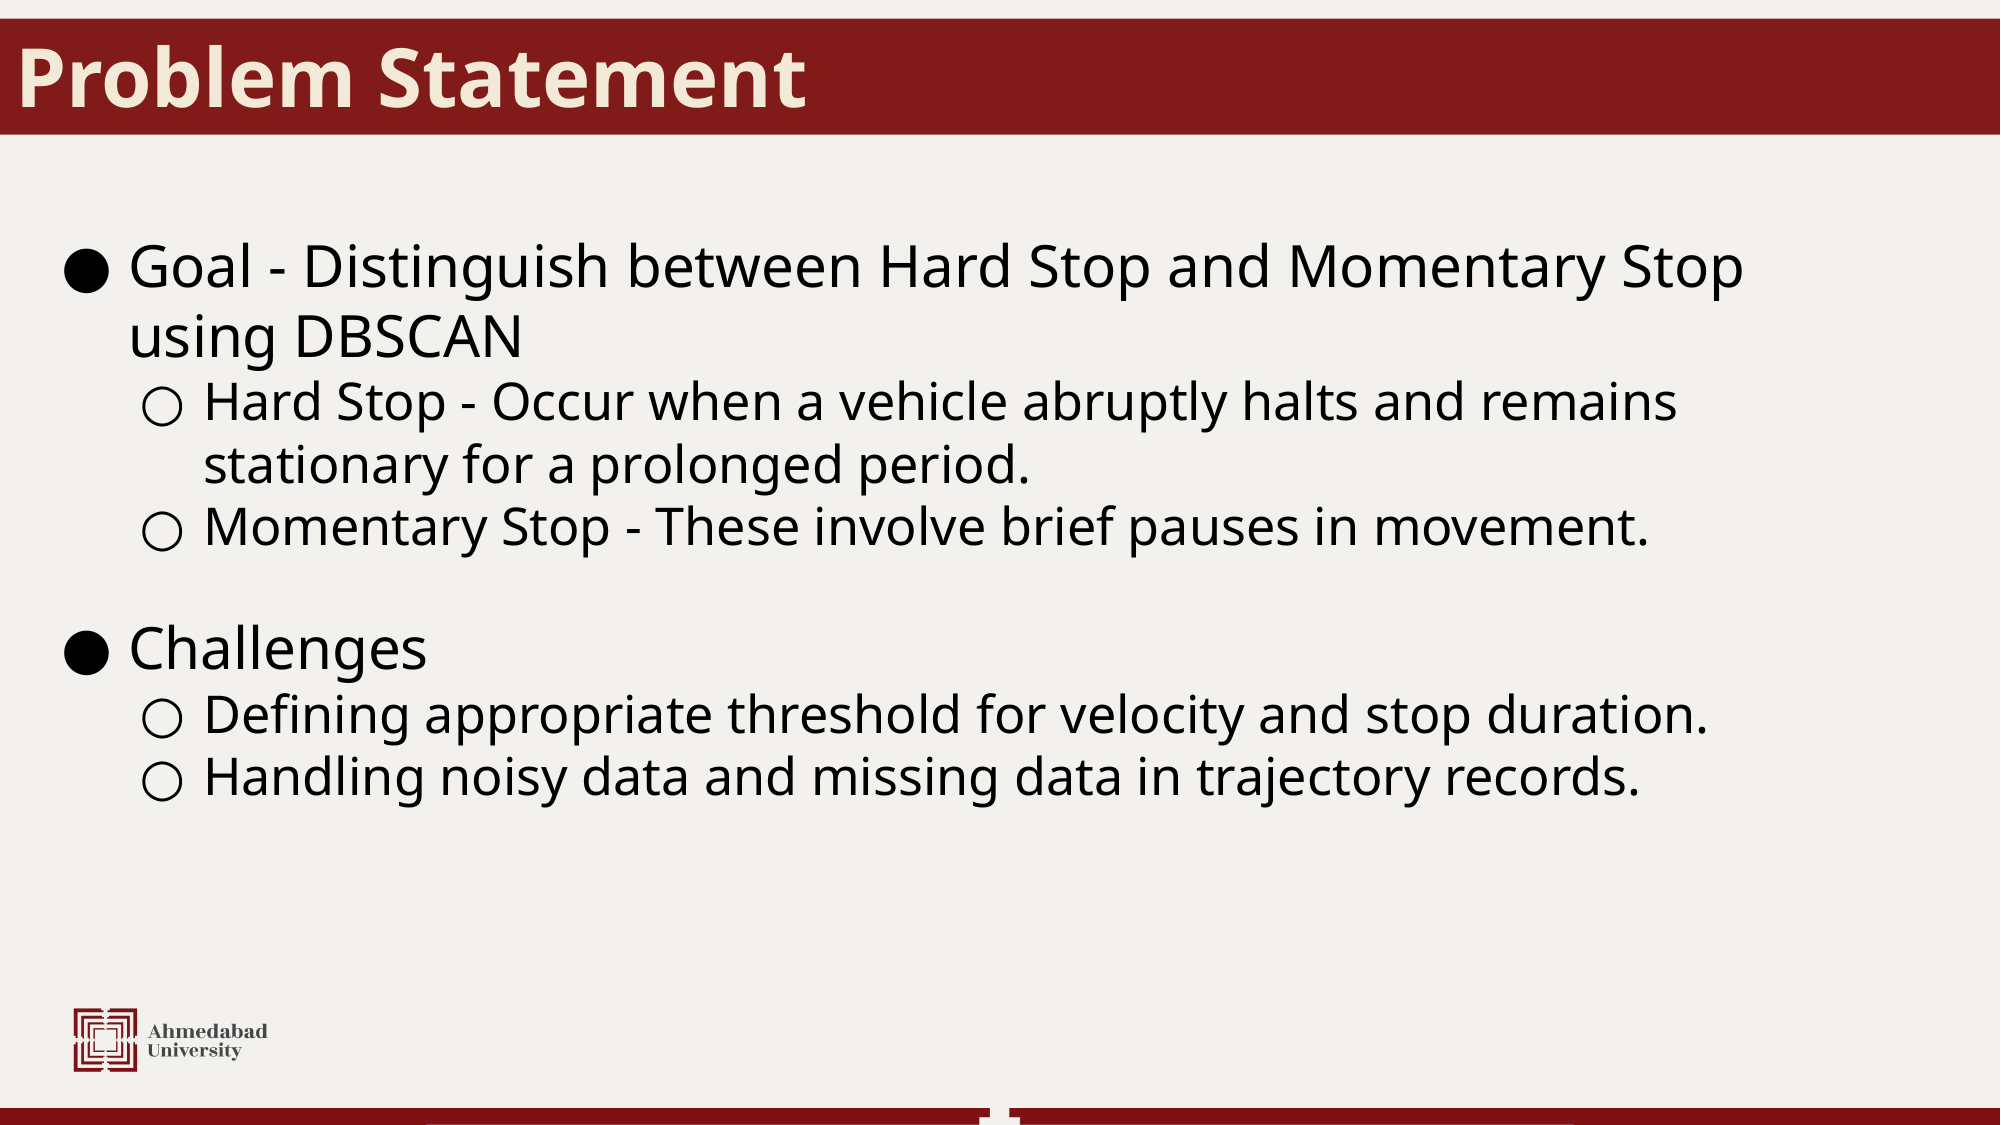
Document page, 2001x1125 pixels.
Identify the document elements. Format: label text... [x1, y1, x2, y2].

title Problem Statement [0, 18, 2000, 135]
text_box Goal - Distinguish between Hard Stop and Momentary Stop using DBSCAN Hard Stop - Occur when a vehicle abruptly halts and remains stationary for a prolonged period. Momentary Stop - These involve brief pauses in movement. Challenges Defining appropriate threshold for velocity and stop duration. Handling noisy data and missing data in trajectory records. [38, 213, 1875, 900]
picture [0, 1108, 2000, 1125]
picture [58, 990, 283, 1089]
